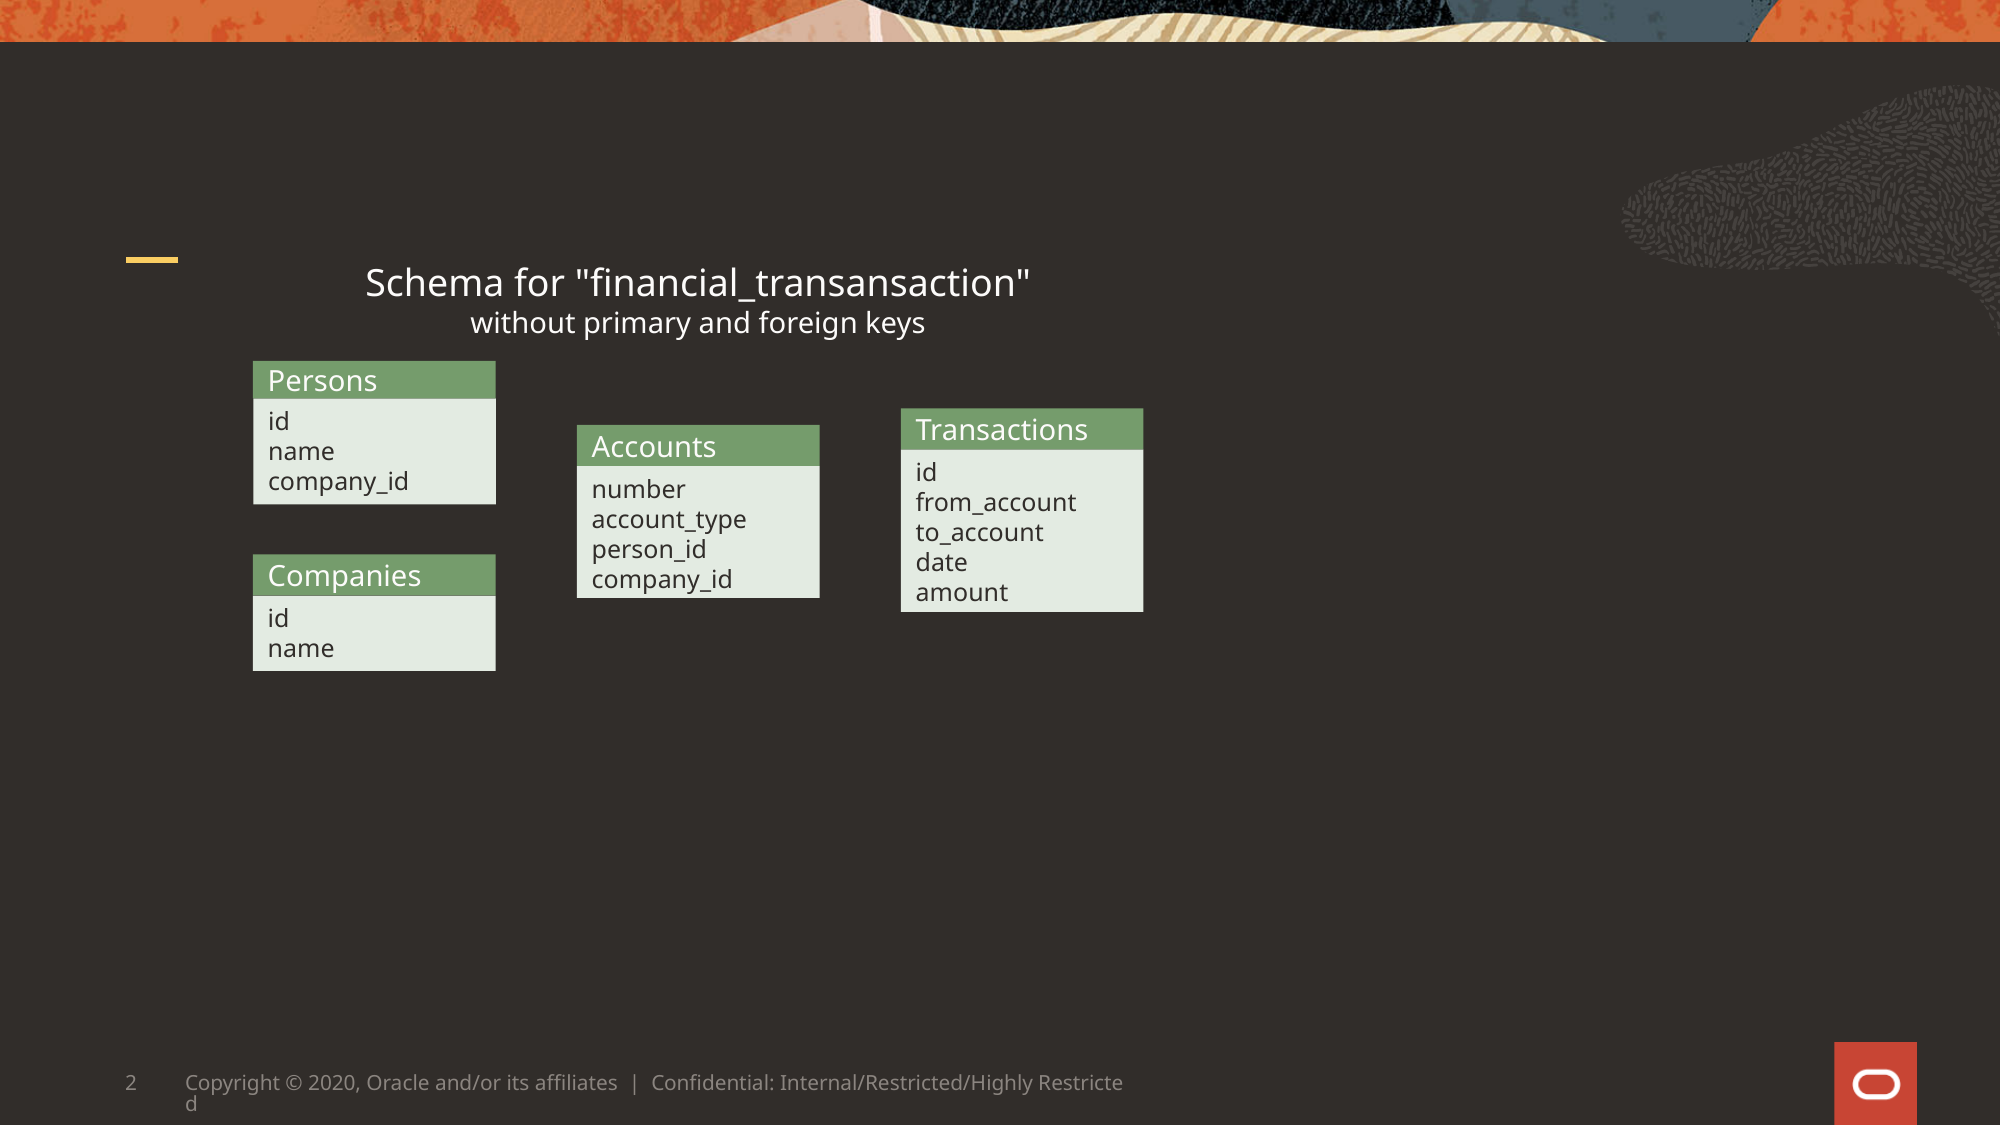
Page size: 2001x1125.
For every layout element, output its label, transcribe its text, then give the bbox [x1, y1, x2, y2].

text_box Accounts [576, 424, 821, 467]
text_box Transactions [900, 407, 1145, 450]
text_box id name [252, 596, 497, 672]
text_box number account_type person_id company_id [576, 467, 821, 599]
slide_number 2 [125, 1053, 185, 1114]
text_box id name company_id [252, 399, 497, 505]
text_box Schema for "financial_transansaction" without primary and foreign keys [252, 251, 1144, 347]
text_box Persons [252, 360, 497, 399]
footer Copyright © 2020, Oracle and/or its affiliates | Confidential: Internal/Restricted/Highly Restricted [185, 1053, 1128, 1114]
text_box id from_account to_account date amount [900, 450, 1145, 613]
picture [0, 0, 2000, 42]
text_box Companies [252, 553, 497, 596]
